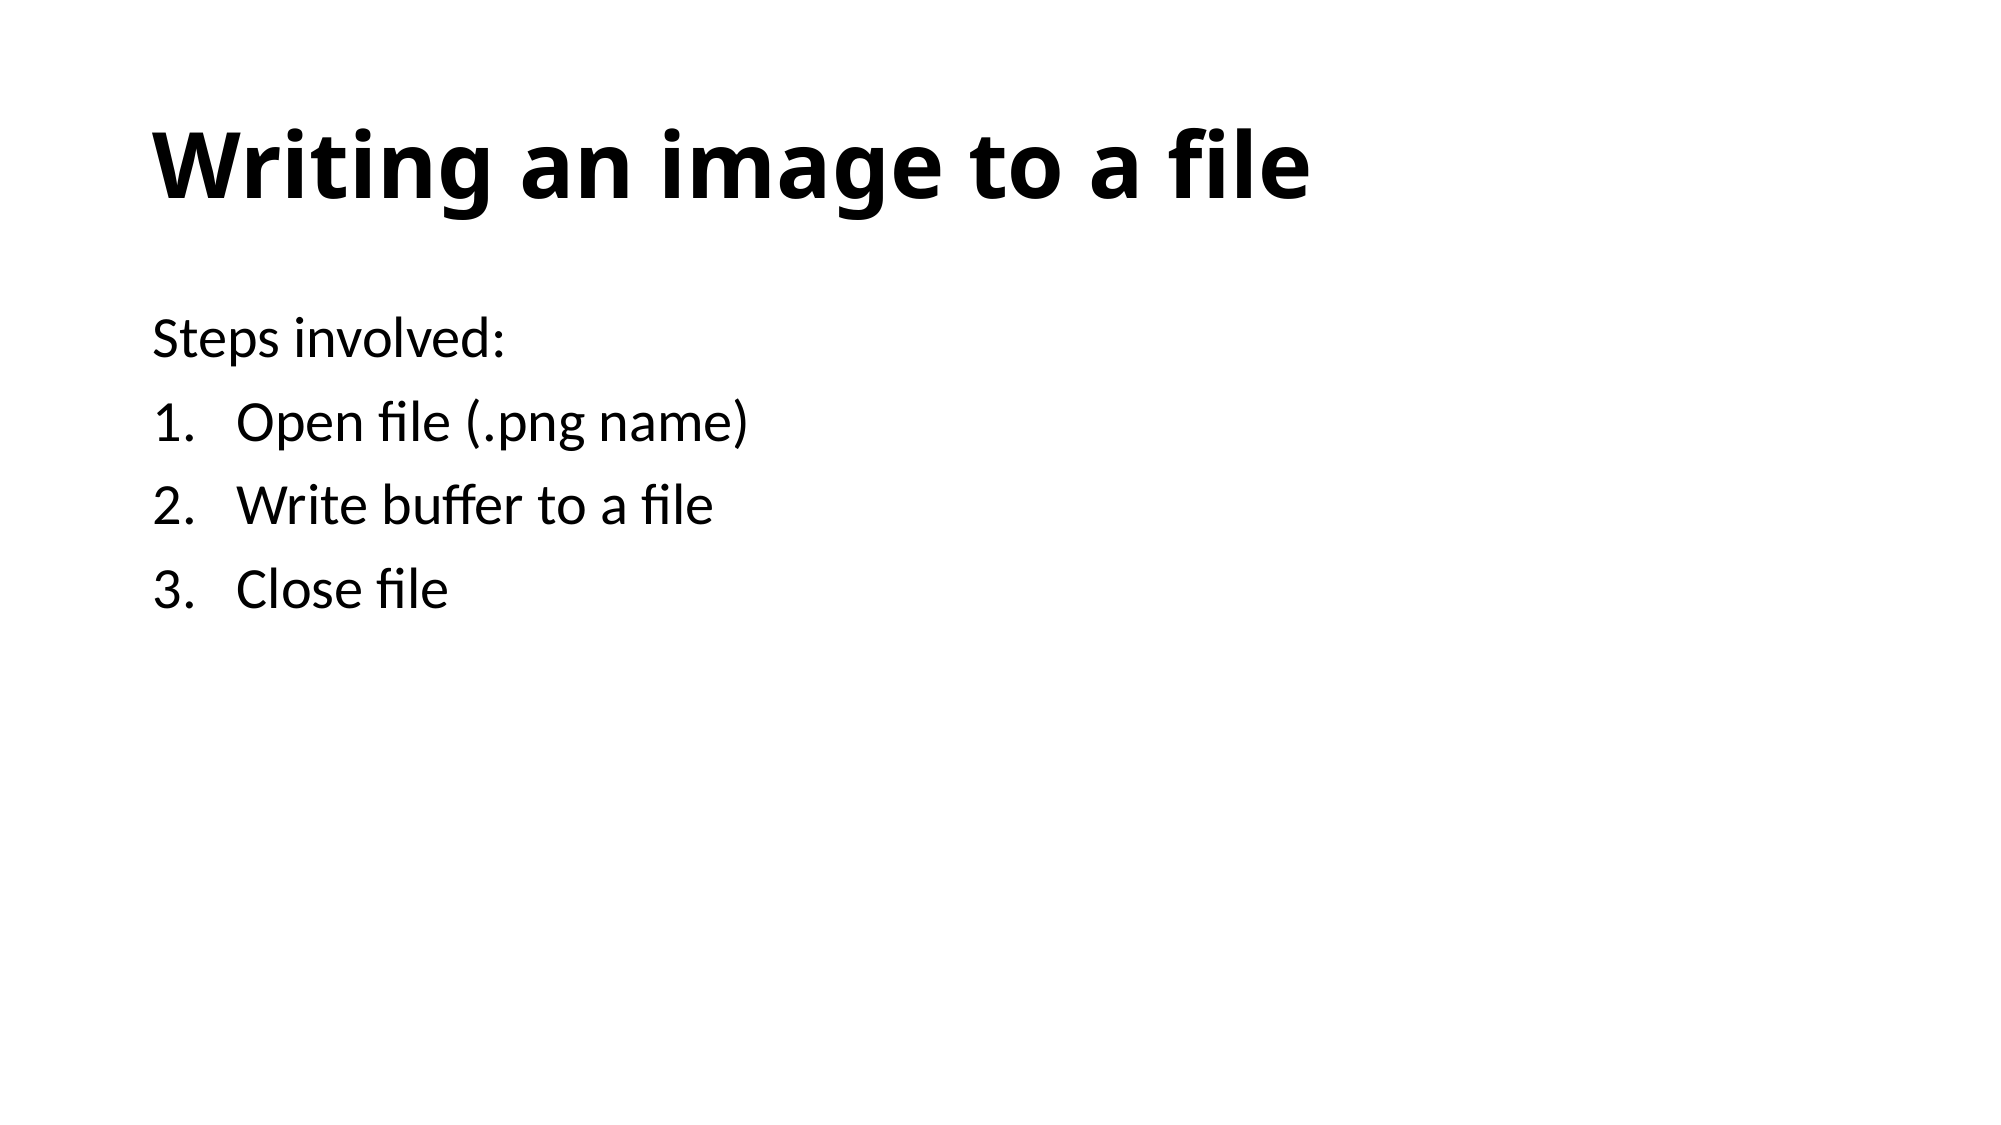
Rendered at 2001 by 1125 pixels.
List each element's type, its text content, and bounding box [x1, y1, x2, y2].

list Steps involved: Open file (.png name) Write buffer to a file Close file [137, 299, 1863, 1014]
title Writing an image to a file [137, 59, 1863, 278]
